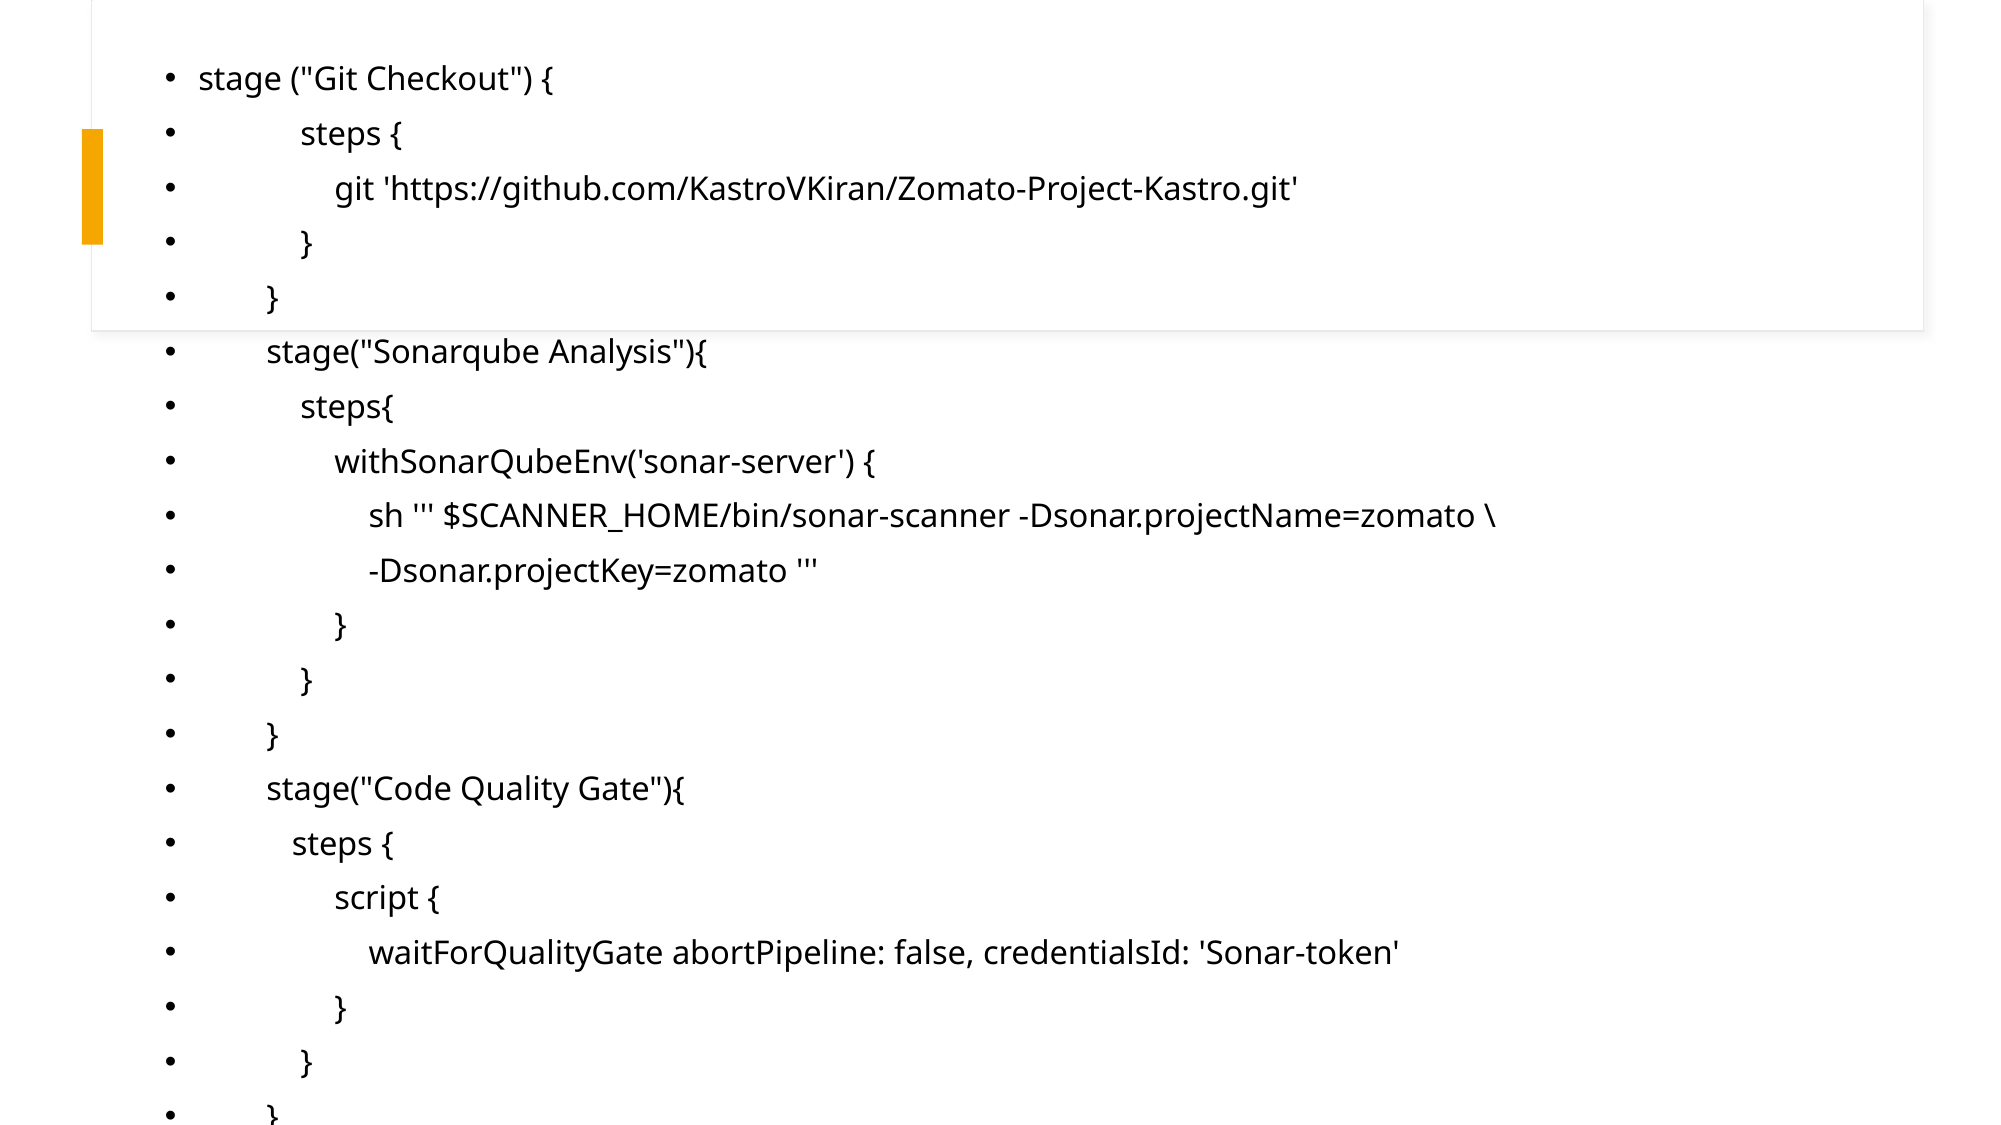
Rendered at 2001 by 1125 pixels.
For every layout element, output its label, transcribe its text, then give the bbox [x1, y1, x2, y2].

list stage ("Git Checkout") { steps { git 'https://github.com/KastroVKiran/Zomato-Project-Kastro.git' } } stage("Sonarqube Analysis"){ steps{ withSonarQubeEnv('sonar-server') { sh ''' $SCANNER_HOME/bin/sonar-scanner -Dsonar.projectName=zomato \ -Dsonar.projectKey=zomato ''' } } } stage("Code Quality Gate"){ steps { script { waitForQualityGate abortPipeline: false, credentialsId: 'Sonar-token' } } } [149, 46, 1849, 1125]
